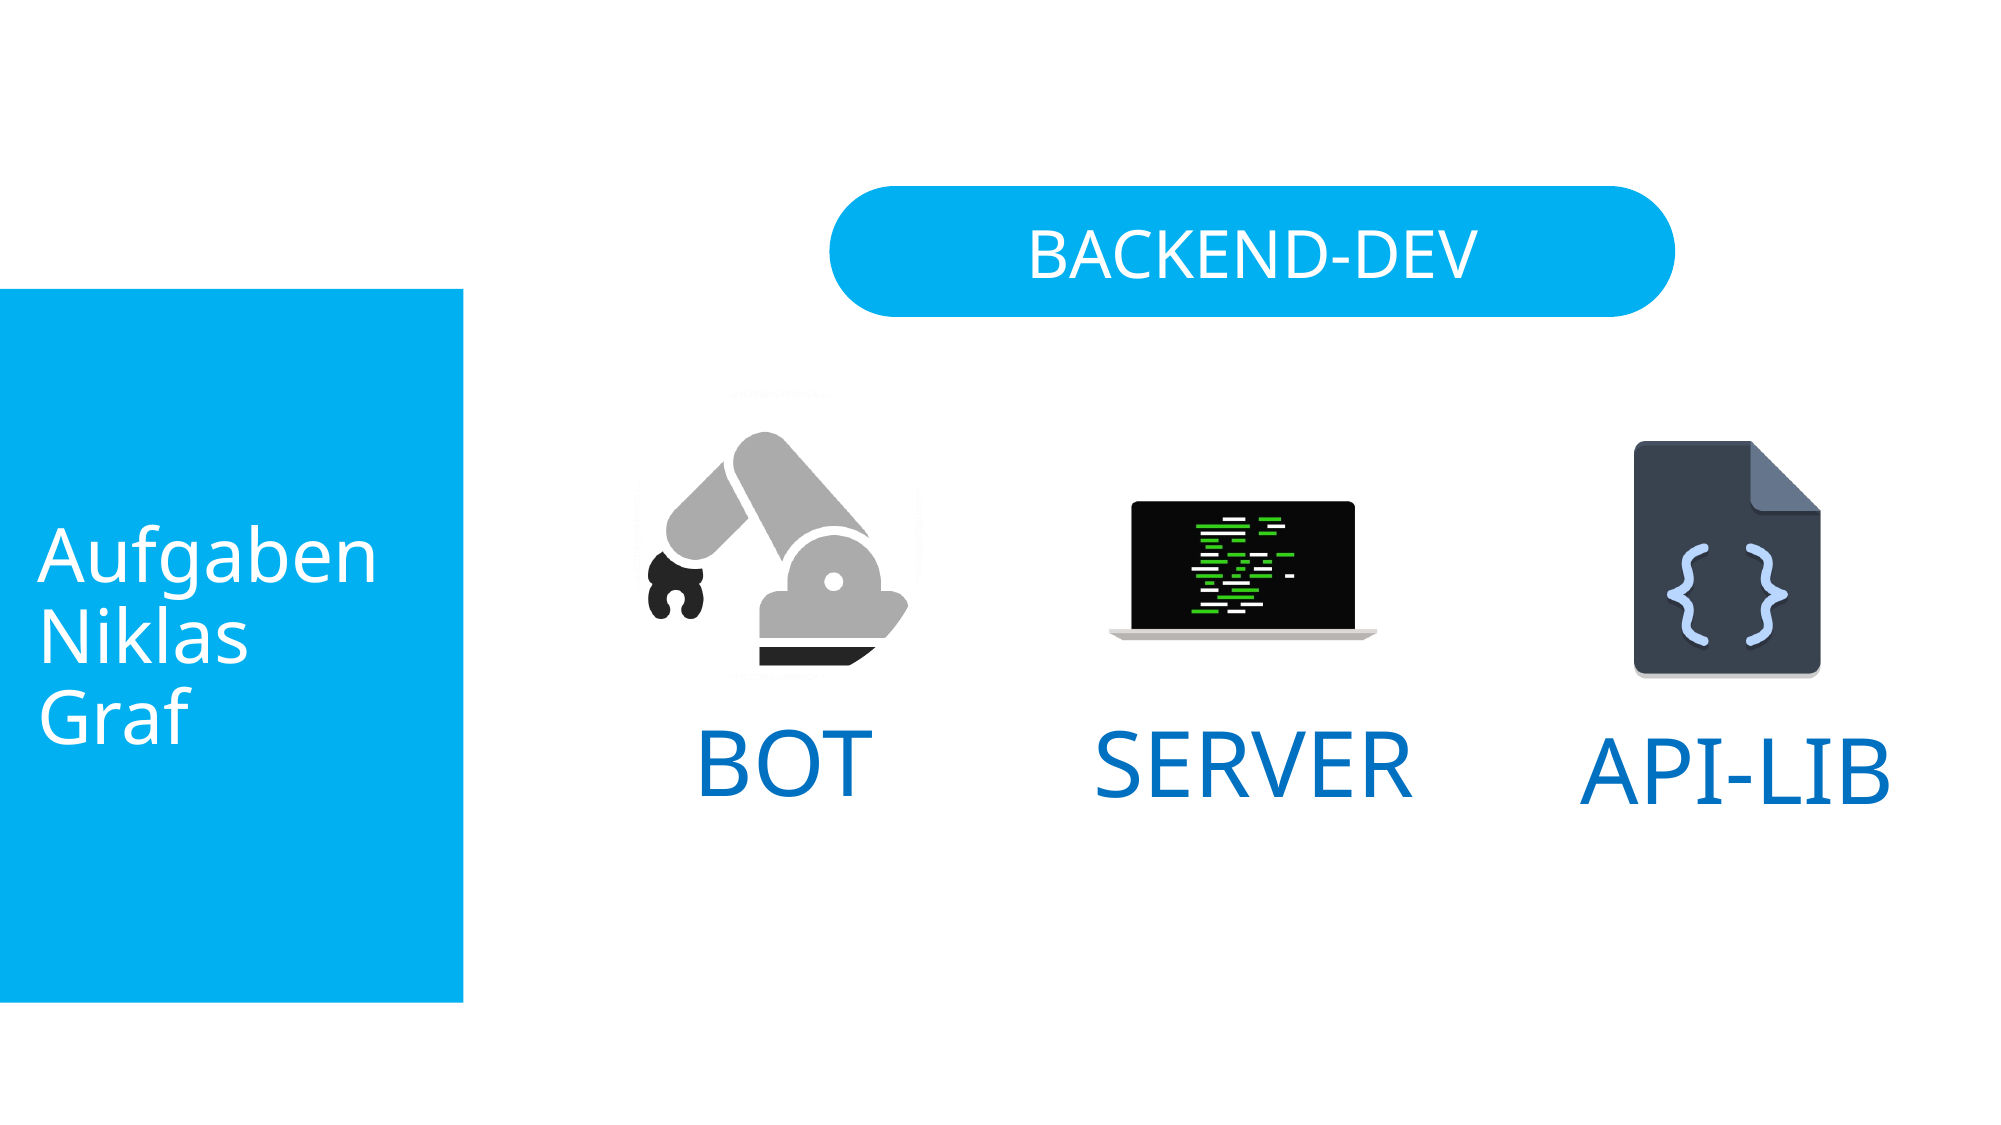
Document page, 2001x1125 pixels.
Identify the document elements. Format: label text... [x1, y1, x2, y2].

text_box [1565, 408, 1919, 832]
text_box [629, 386, 927, 824]
text_box BACKEND-DEV [828, 184, 1677, 318]
title Aufgaben Niklas Graf [22, 299, 435, 979]
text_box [1078, 444, 1460, 825]
